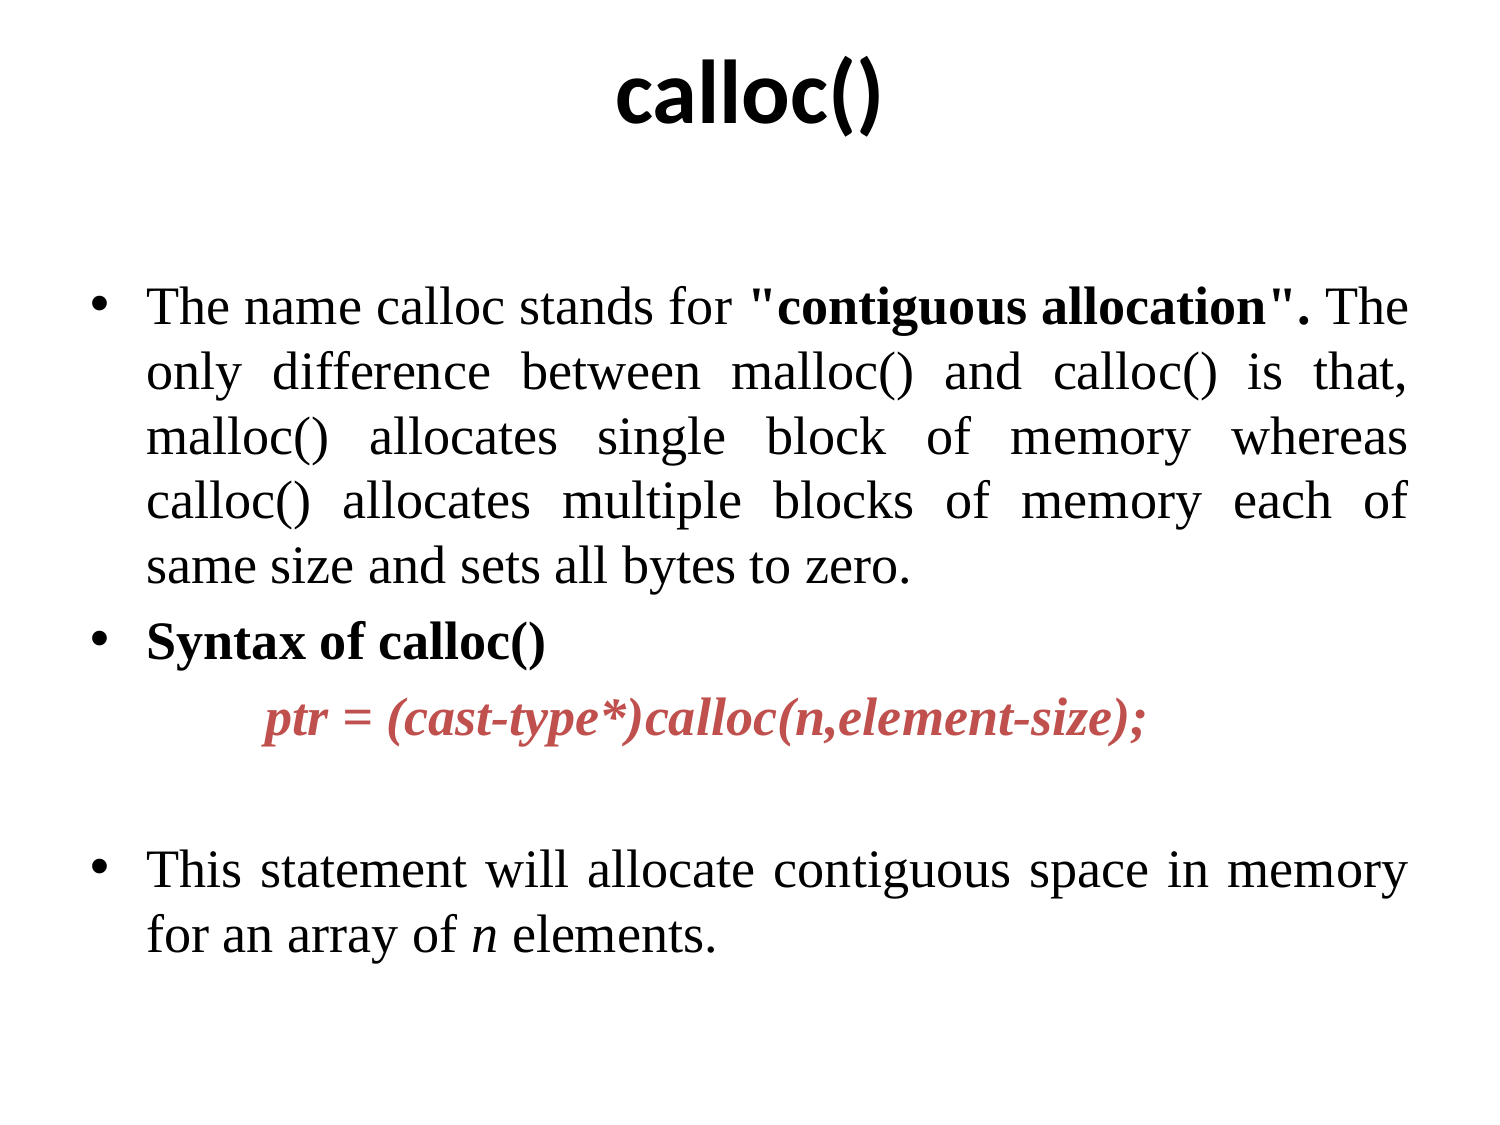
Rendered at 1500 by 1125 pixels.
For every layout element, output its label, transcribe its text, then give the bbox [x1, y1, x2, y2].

title calloc() [75, 24, 1425, 150]
list The name calloc stands for "contiguous allocation". The only difference between malloc() and calloc() is that, malloc() allocates single block of memory whereas calloc() allocates multiple blocks of memory each of same size and sets all bytes to zero. Syntax of calloc() ptr = (cast-type*)calloc(n,element-size); This statement will allocate contiguous space in memory for an array of n elements. [75, 262, 1425, 1005]
